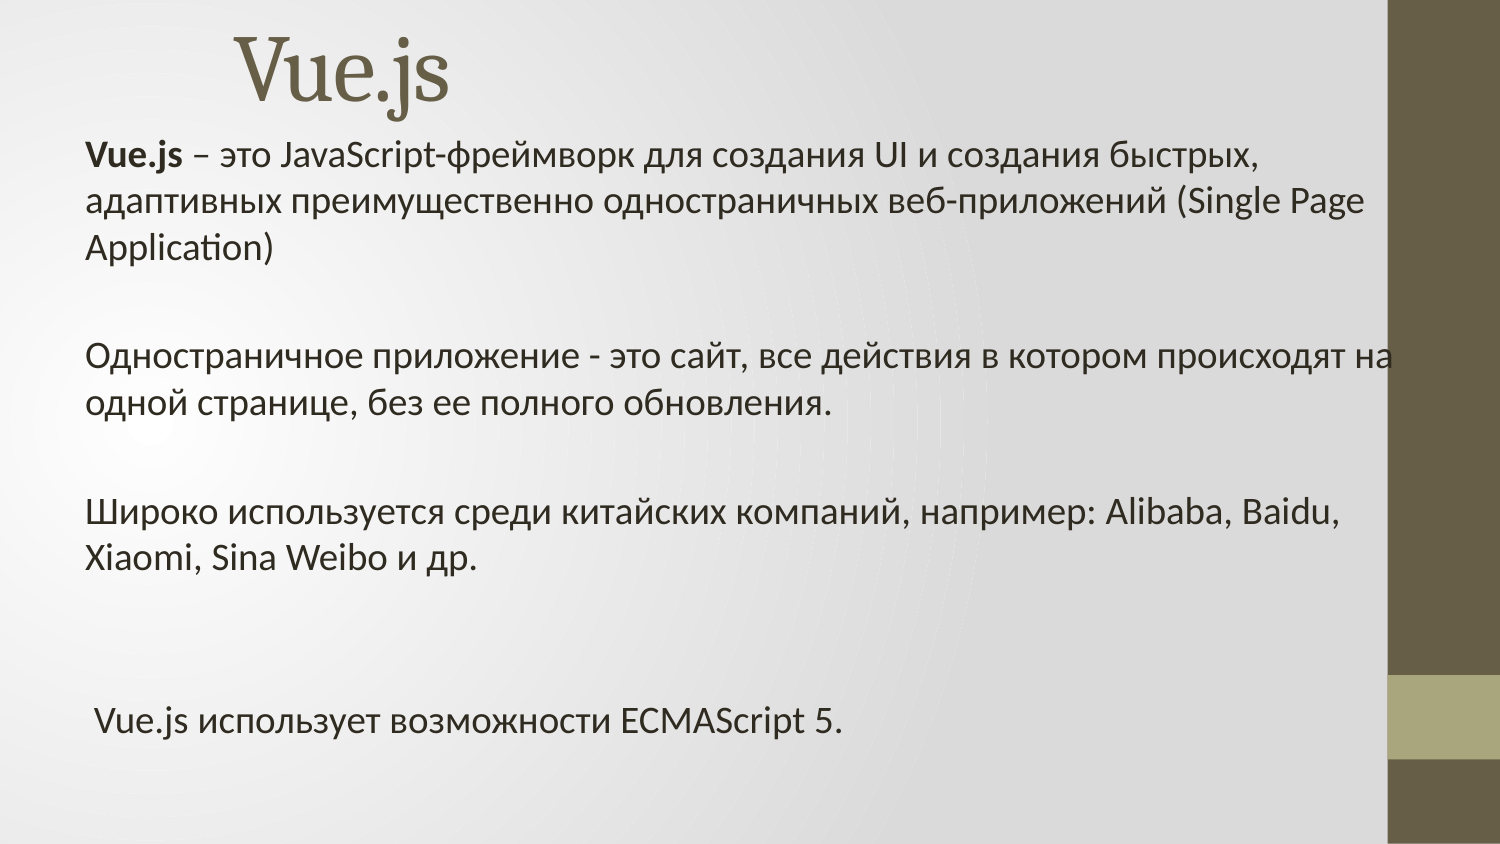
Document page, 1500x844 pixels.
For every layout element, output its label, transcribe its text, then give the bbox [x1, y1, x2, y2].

list Vue.js – это JavaScript-фреймворк для создания UI и создания быстрых, адаптивных преимущественно одностраничных веб-приложений (Single Page Application) Одностраничное приложение - это сайт, все действия в котором происходят на одной странице, без ее полного обновления. Широко используется среди китайских компаний, например: Alibaba, Baidu, Xiaomi, Sina Weibo и др. Vue.js использует возможности ECMAScript 5. [53, 120, 1436, 812]
title Vue.js [218, 14, 1287, 112]
